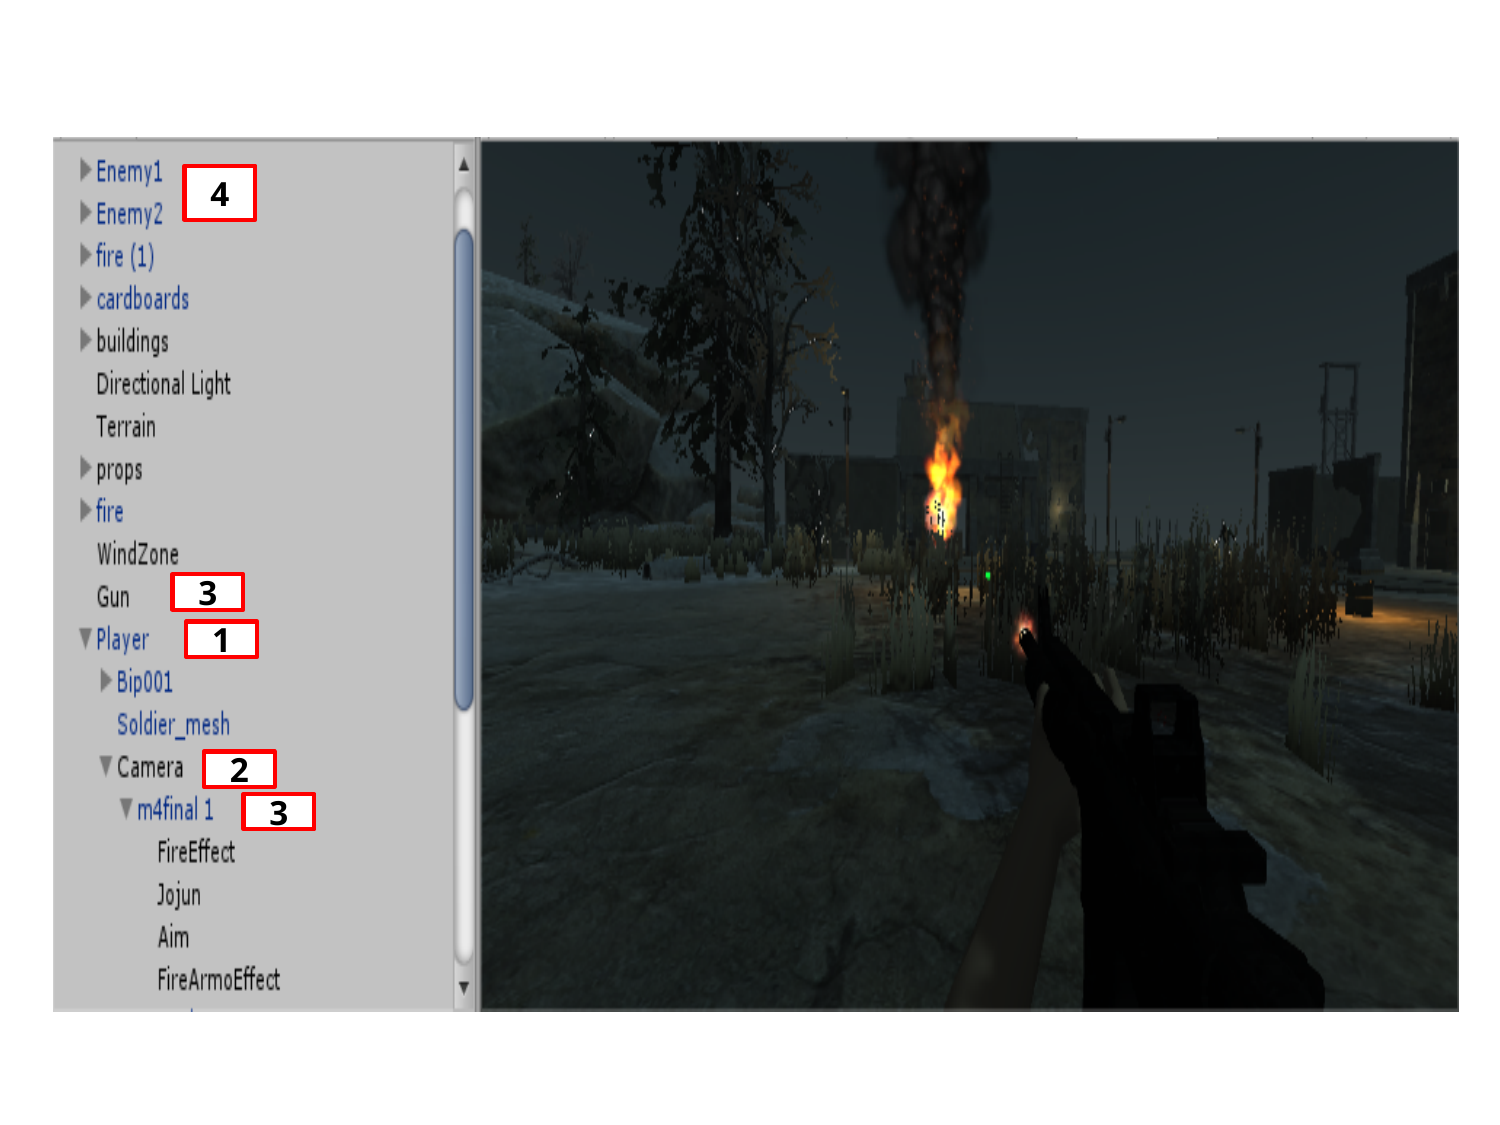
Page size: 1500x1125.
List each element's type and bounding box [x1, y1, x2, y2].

picture [52, 136, 1459, 1012]
